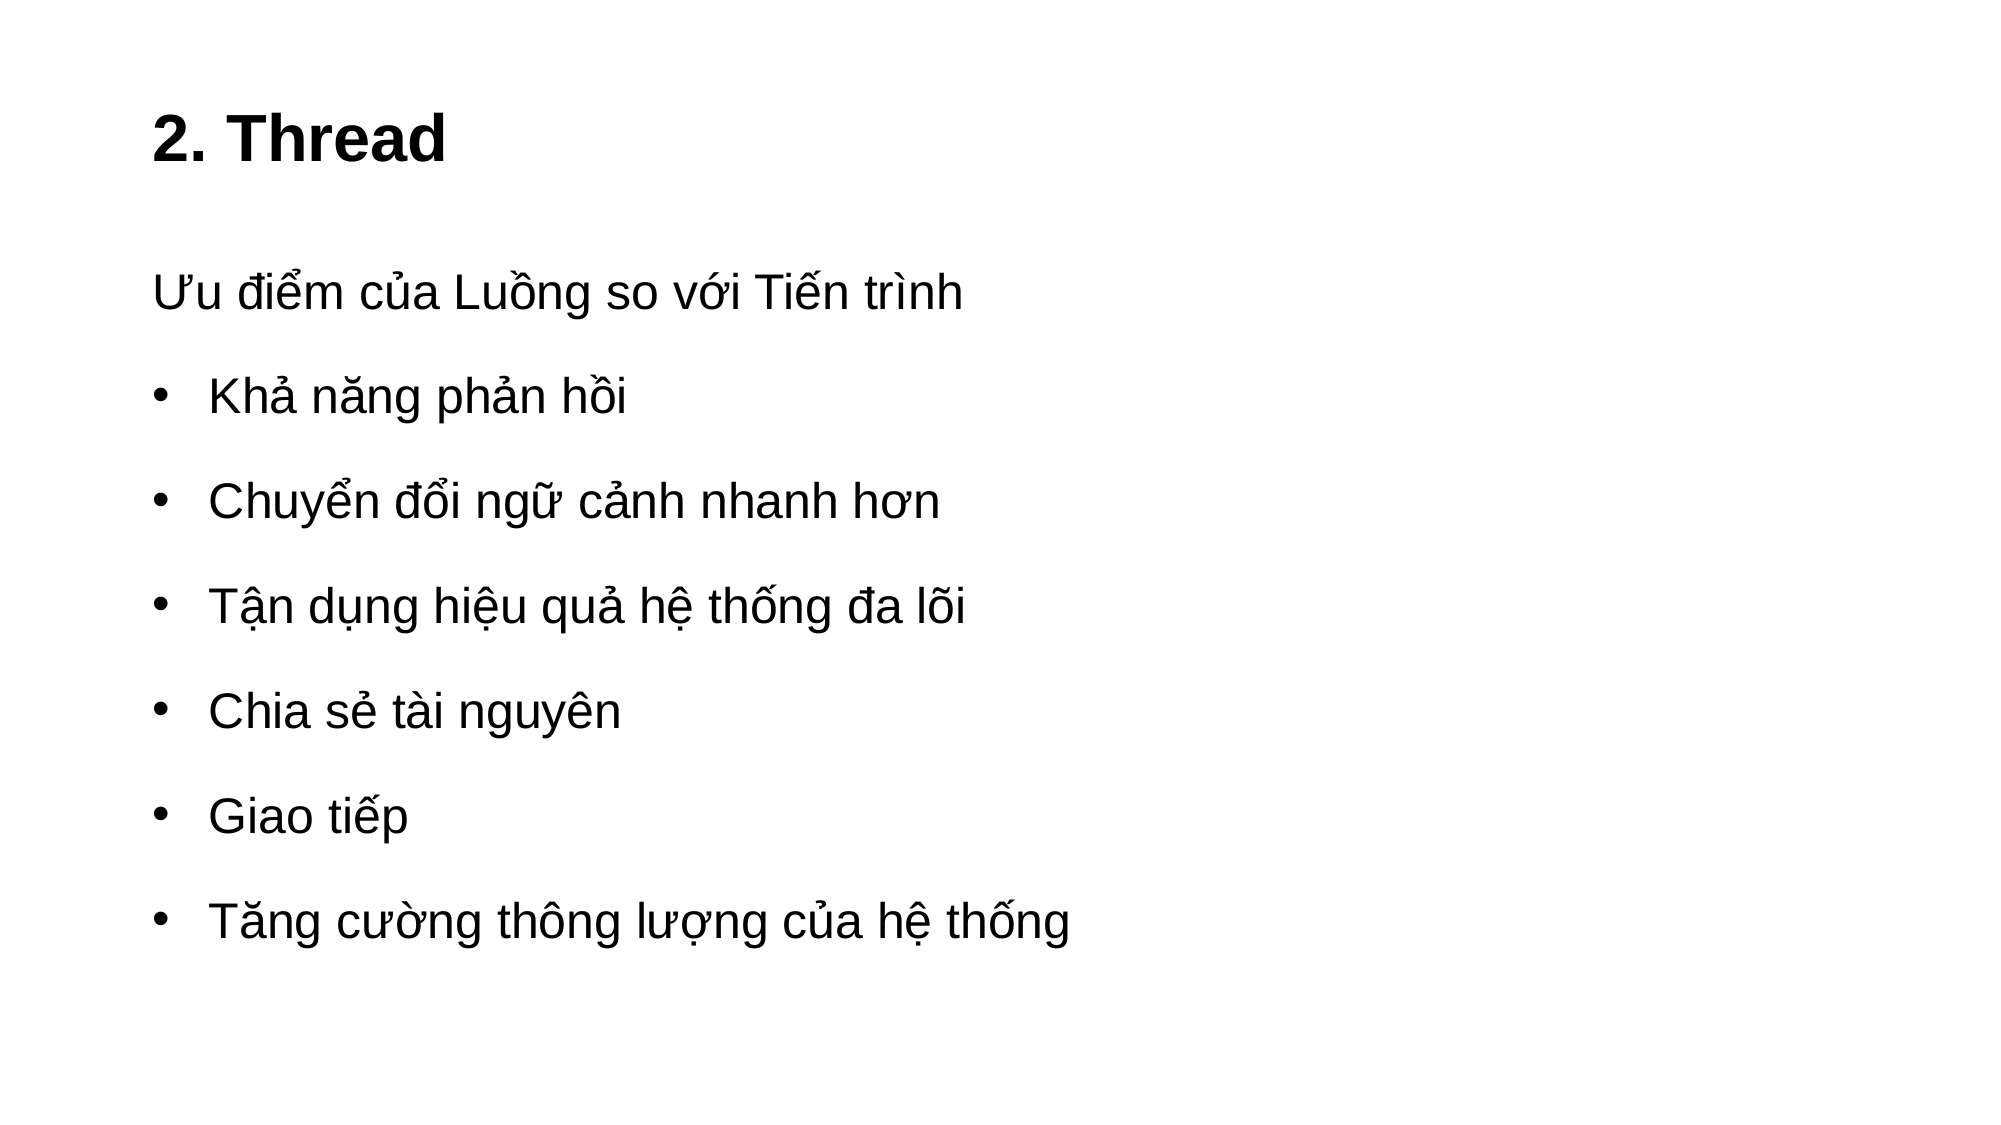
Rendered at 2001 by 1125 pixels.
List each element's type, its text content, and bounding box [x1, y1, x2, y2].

title 2. Thread [137, 96, 783, 227]
list Ưu điểm của Luồng so với Tiến trình Khả năng phản hồi Chuyển đổi ngữ cảnh nhanh hơn Tận dụng hiệu quả hệ thống đa lõi Chia sẻ tài nguyên Giao tiếp Tăng cường thông lượng của hệ thống [137, 227, 1819, 963]
